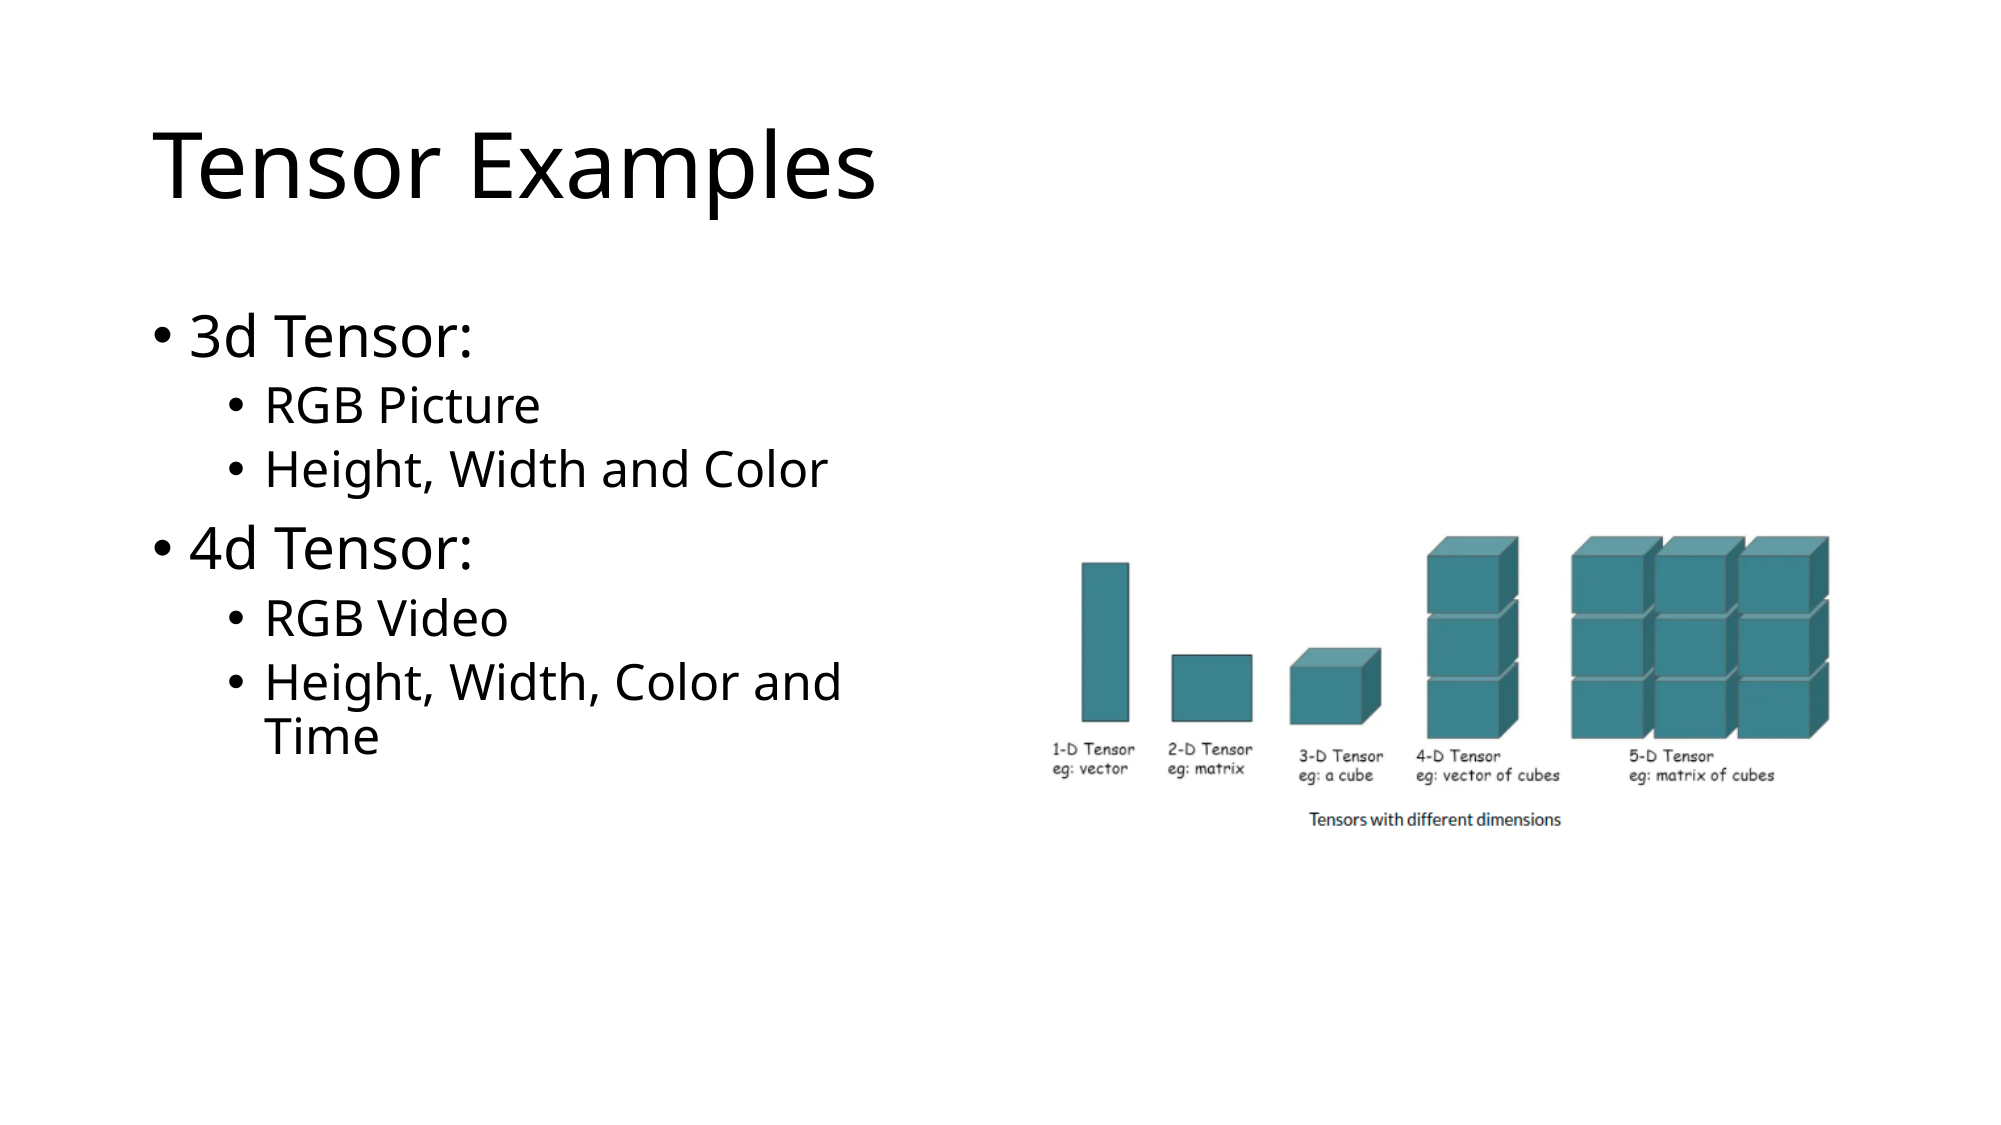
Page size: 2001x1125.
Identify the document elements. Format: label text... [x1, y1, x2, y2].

title Tensor Examples [137, 59, 1863, 278]
list 3d Tensor: RGB Picture Height, Width and Color 4d Tensor: RGB Video Height, Width, Color and Time [137, 299, 988, 1014]
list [1011, 469, 1863, 844]
